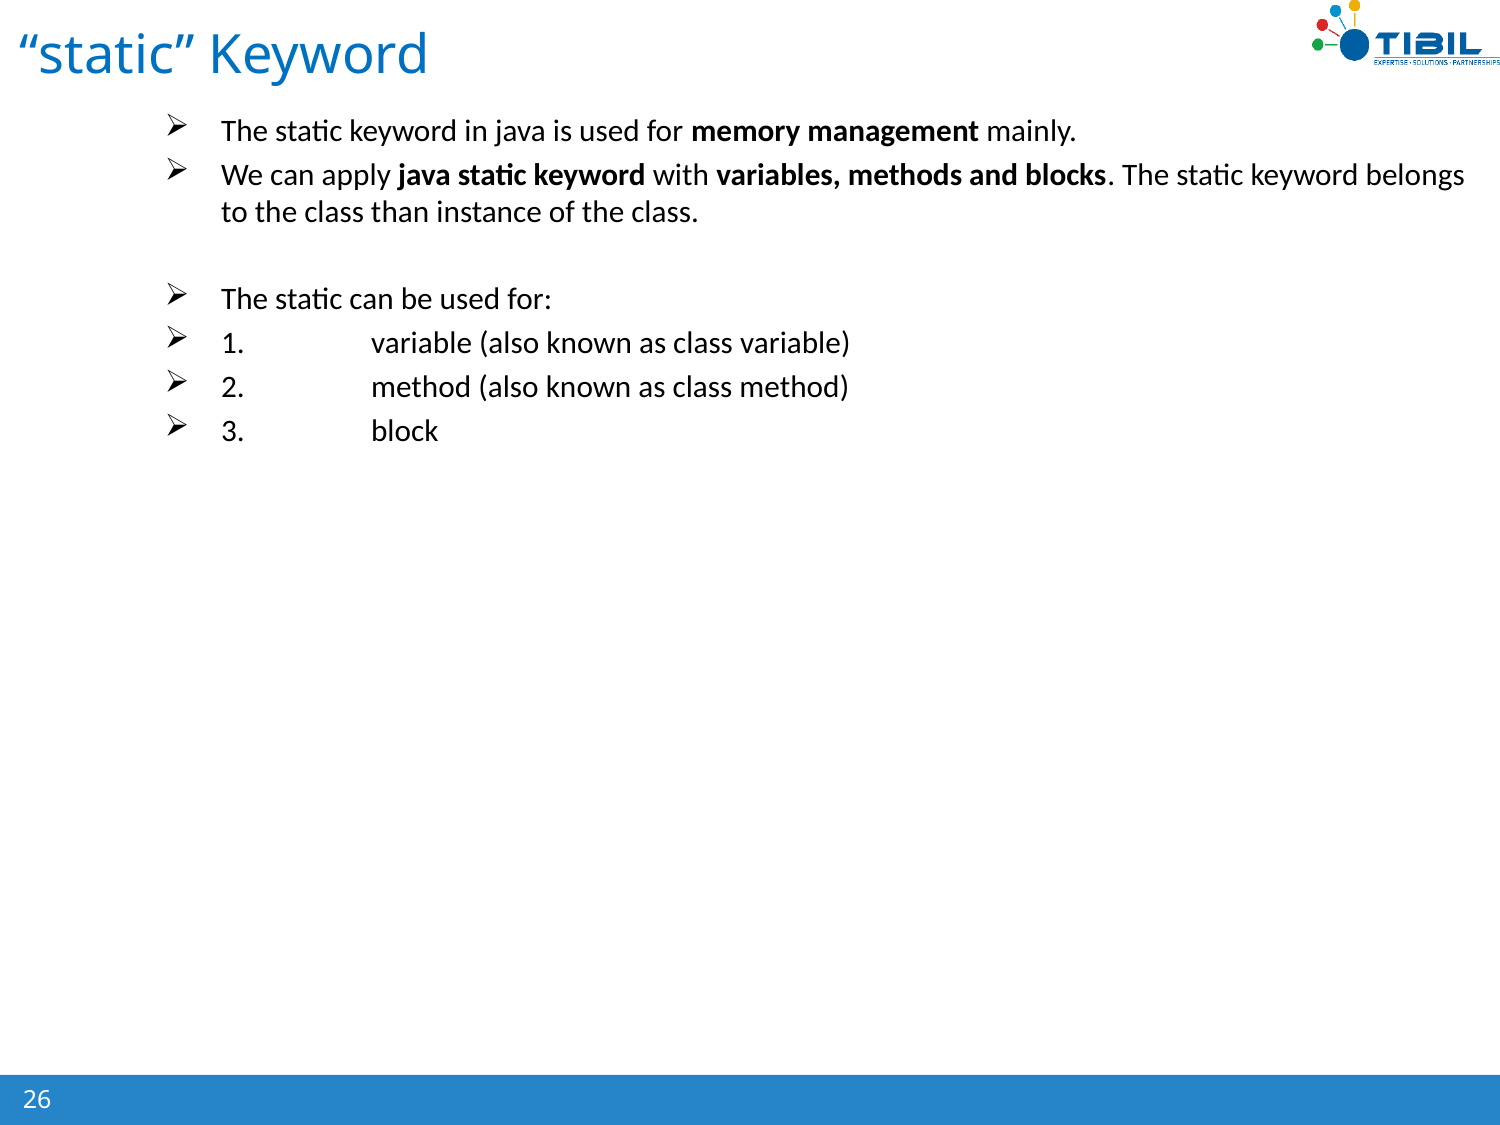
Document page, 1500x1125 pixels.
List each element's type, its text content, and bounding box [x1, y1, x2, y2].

picture [1312, 0, 1500, 71]
text_box The static keyword in java is used for memory management mainly. We can apply java static keyword with variables, methods and blocks. The static keyword belongs to the class than instance of the class. The static can be used for: 1. variable (also known as class variable) 2. method (also known as class method) 3. block [0, 102, 1488, 1038]
title “static” Keyword [4, 4, 1492, 100]
text_box 26 [7, 1070, 138, 1125]
